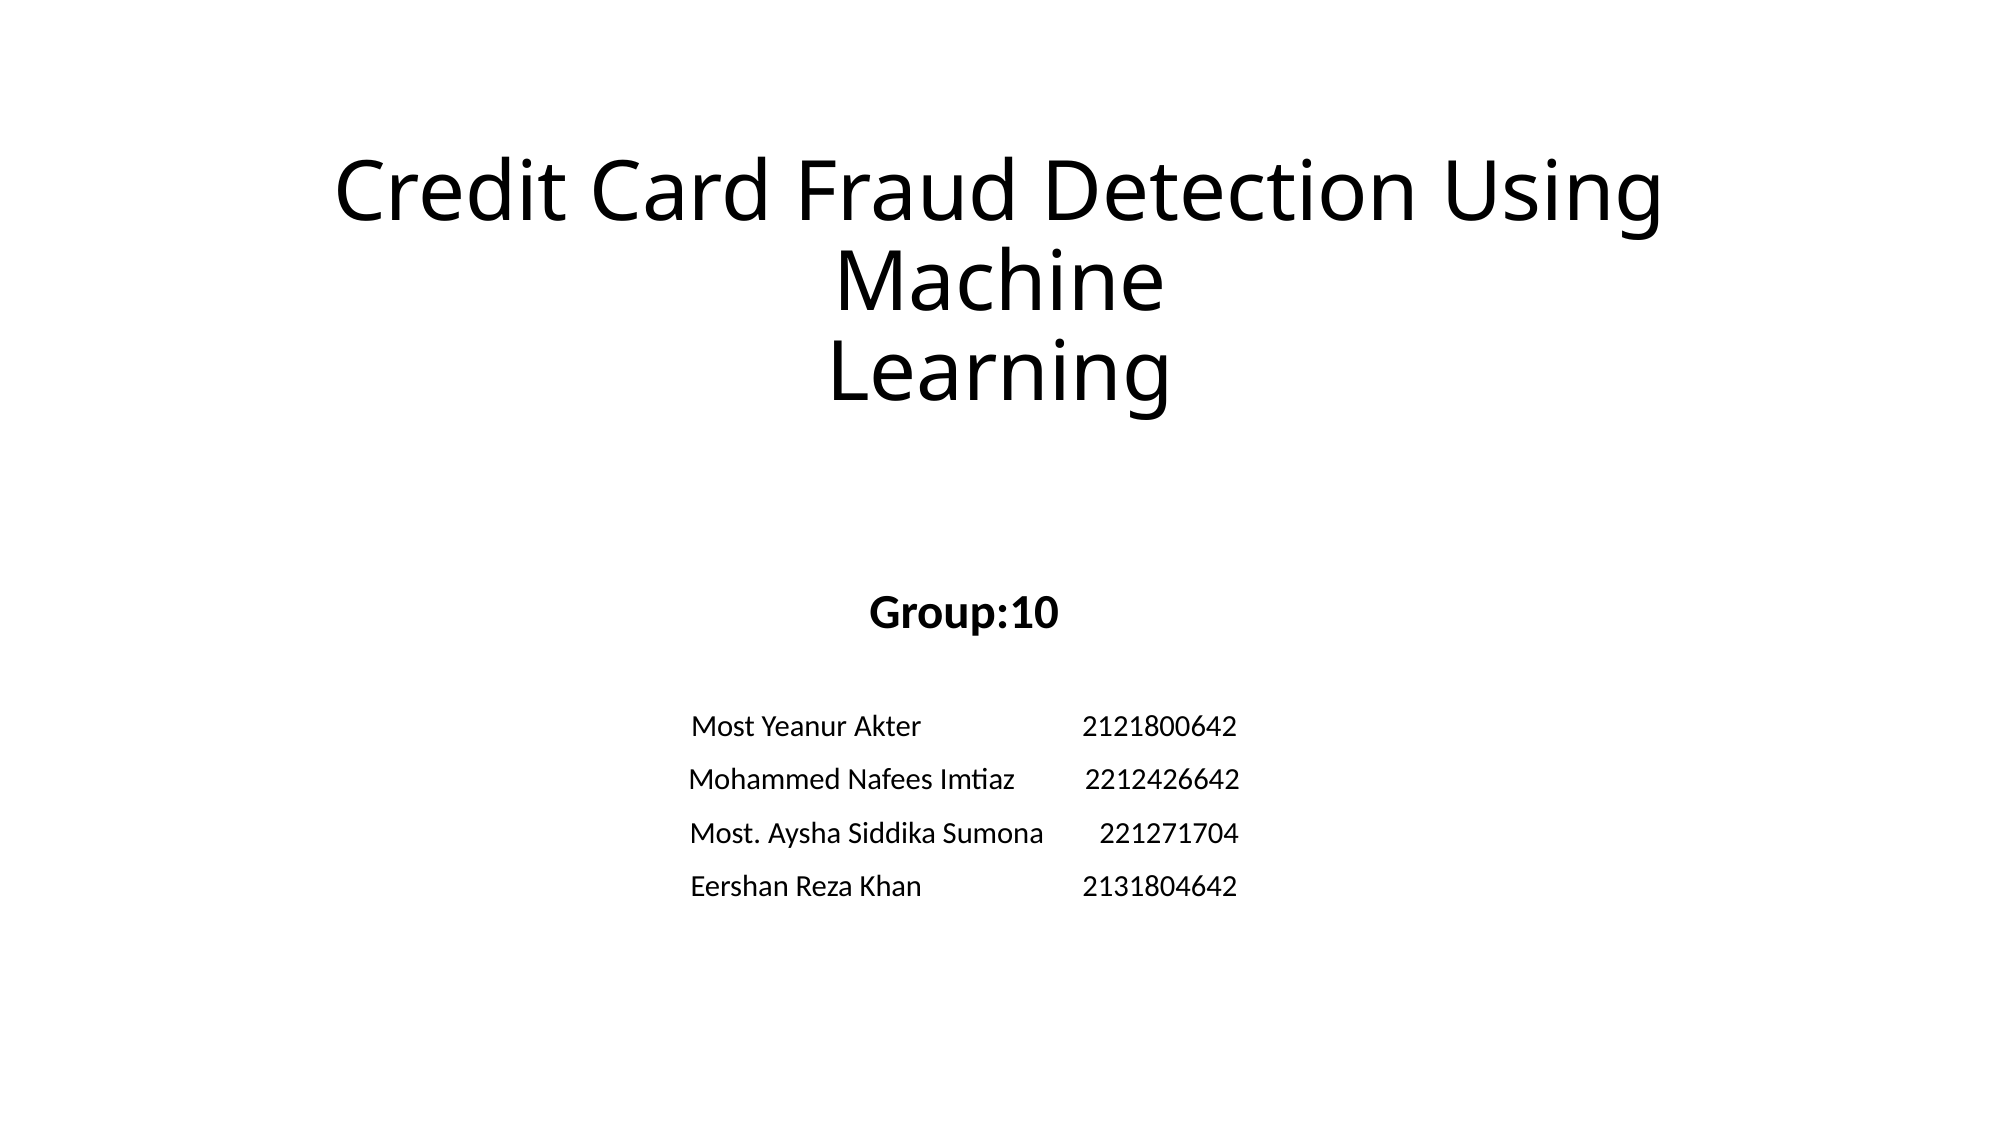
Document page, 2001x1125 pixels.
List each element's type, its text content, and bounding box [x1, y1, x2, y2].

subtitle Group:10 Most Yeanur Akter 2121800642 Mohammed Nafees Imtiaz 2212426642 Most. Aysha Siddika Sumona 221271704 Eershan Reza Khan 2131804642 [470, 525, 1459, 955]
title Credit Card Fraud Detection Using Machine Learning [249, 71, 1750, 576]
